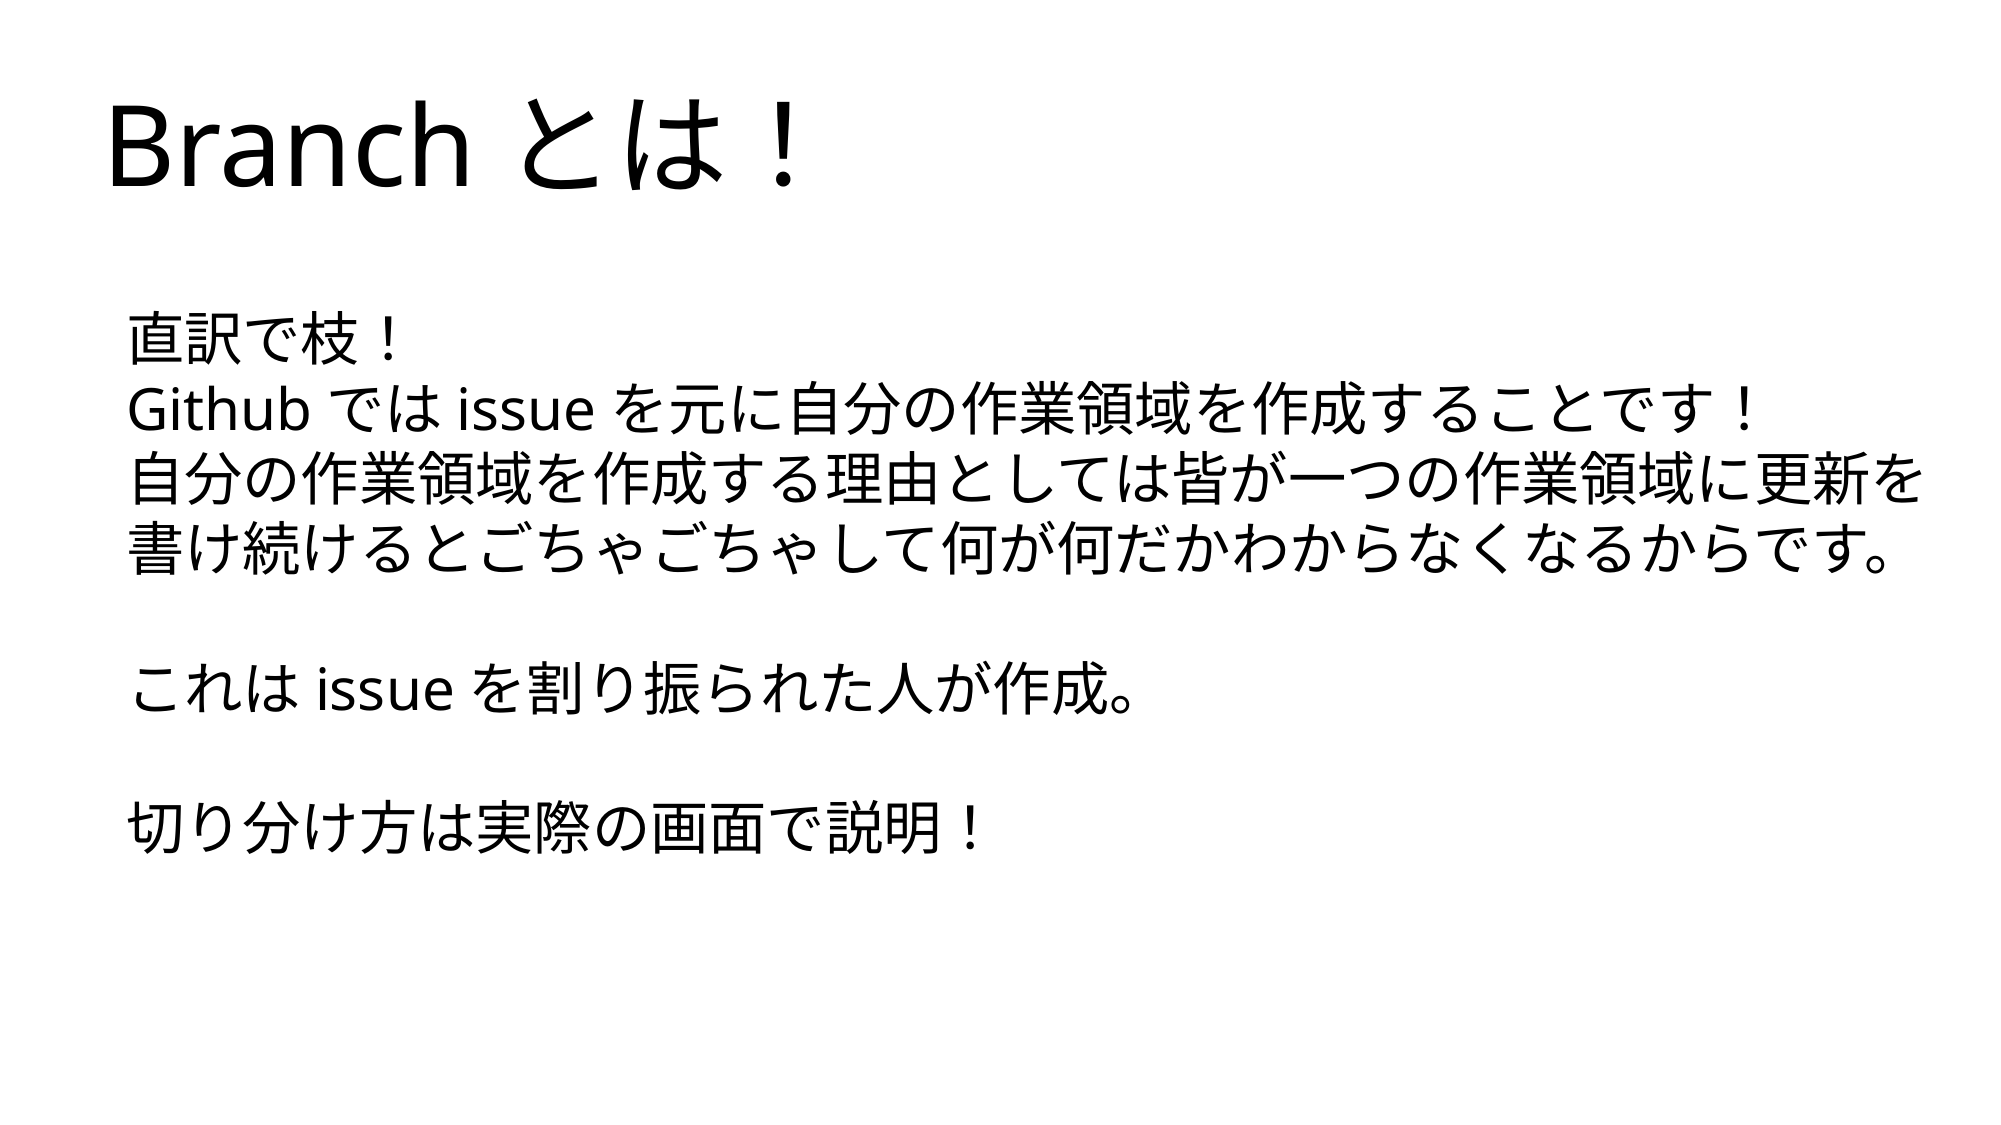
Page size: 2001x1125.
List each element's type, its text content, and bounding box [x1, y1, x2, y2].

text_box Branchとは！ [87, 66, 856, 217]
text_box 直訳で枝！ Githubではissueを元に自分の作業領域を作成することです！ 自分の作業領域を作成する理由としては皆が一つの作業領域に更新を 書け続けるとごちゃごちゃして何が何だかわからなくなるからです。 これはissueを割り振られた人が作成。 切り分け方は実際の画面で説明！ [111, 294, 1944, 870]
